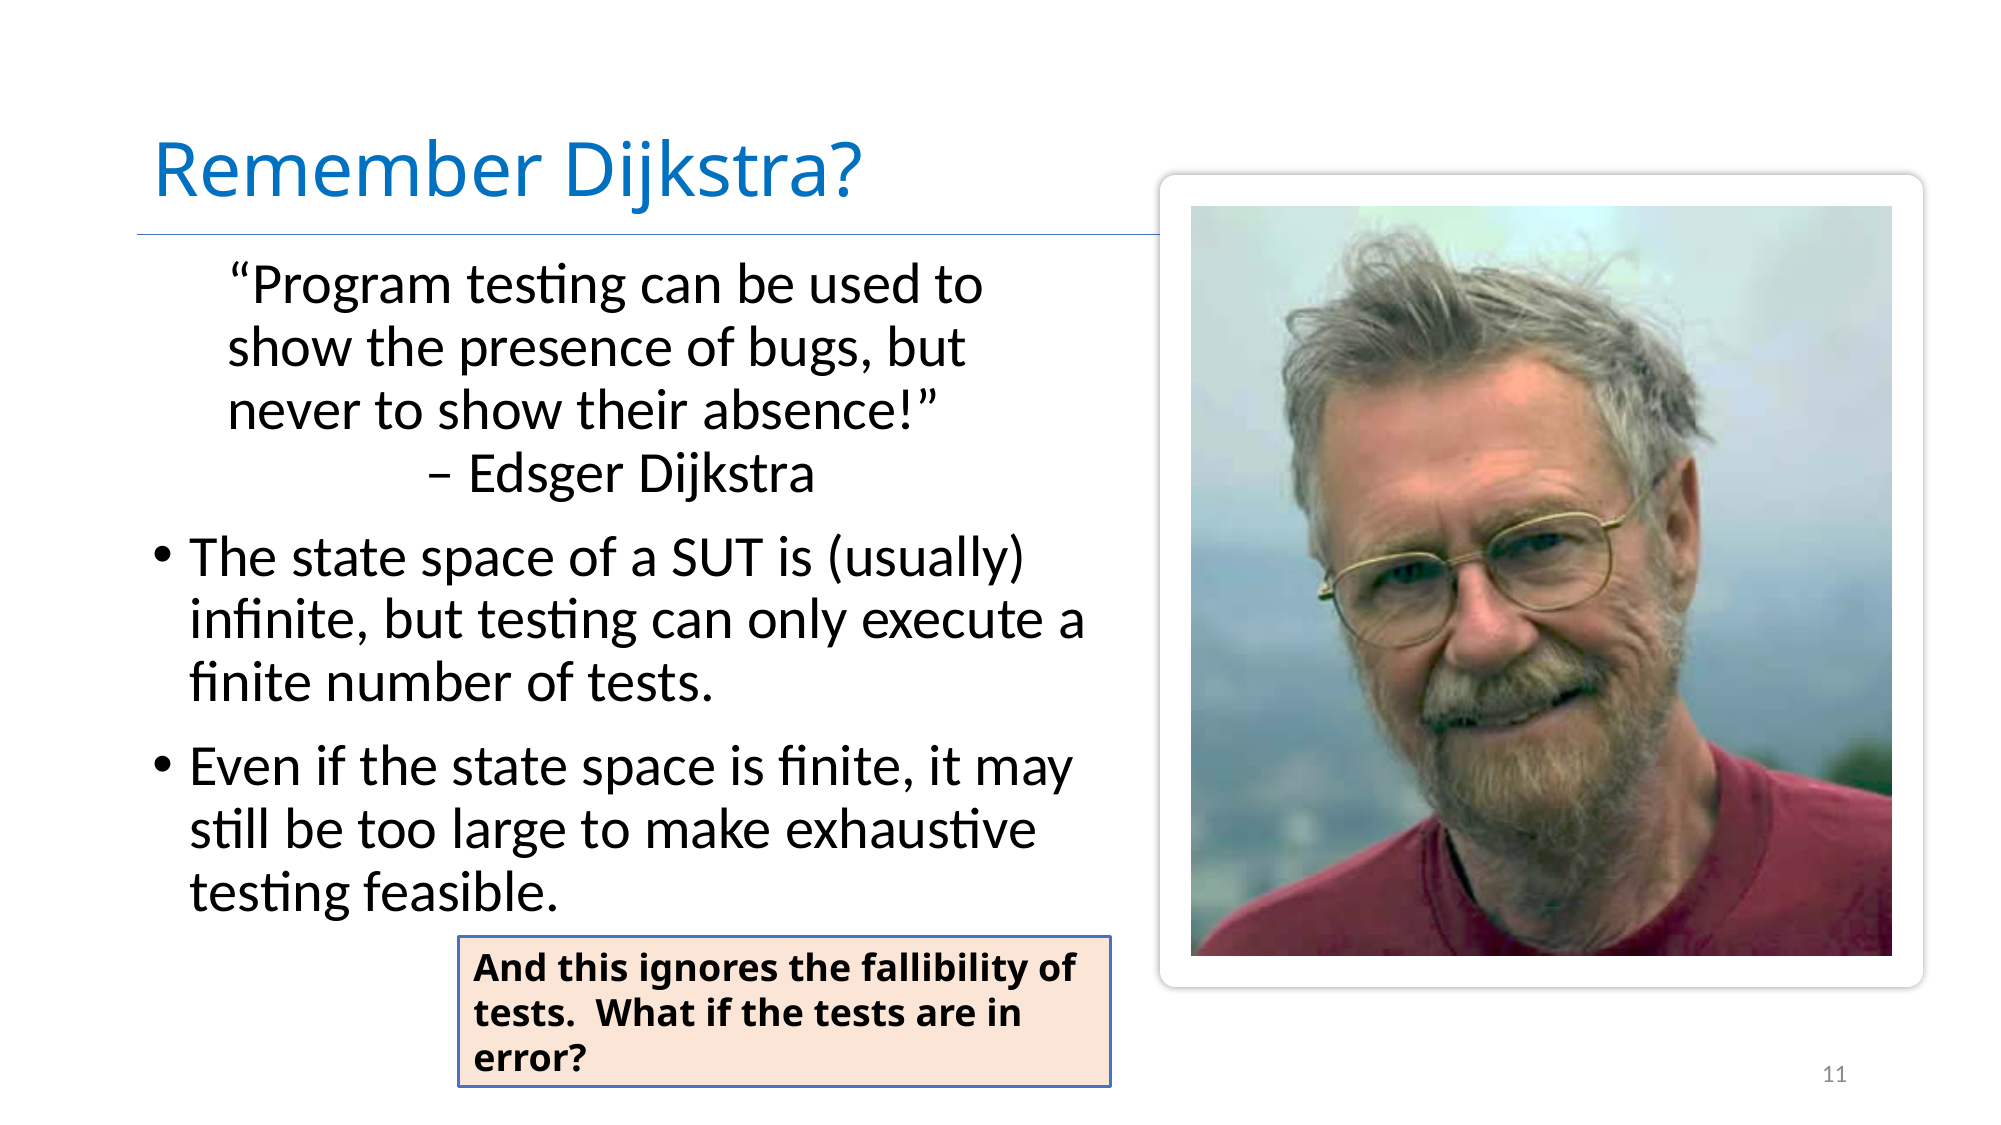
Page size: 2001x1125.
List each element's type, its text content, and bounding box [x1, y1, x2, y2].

text_box And this ignores the fallibility of tests. What if the tests are in error? [458, 936, 1111, 1087]
title Remember Dijkstra? [137, 3, 1863, 221]
picture [1191, 206, 1892, 956]
slide_number 11 [1412, 1042, 1863, 1103]
list “Program testing can be used to show the presence of bugs, but never to show their absence!” – Edsger Dijkstra The state space of a SUT is (usually) infinite, but testing can only execute a finite number of tests. Even if the state space is finite, it may still be too large to make exhaustive testing feasible. [137, 246, 1111, 960]
